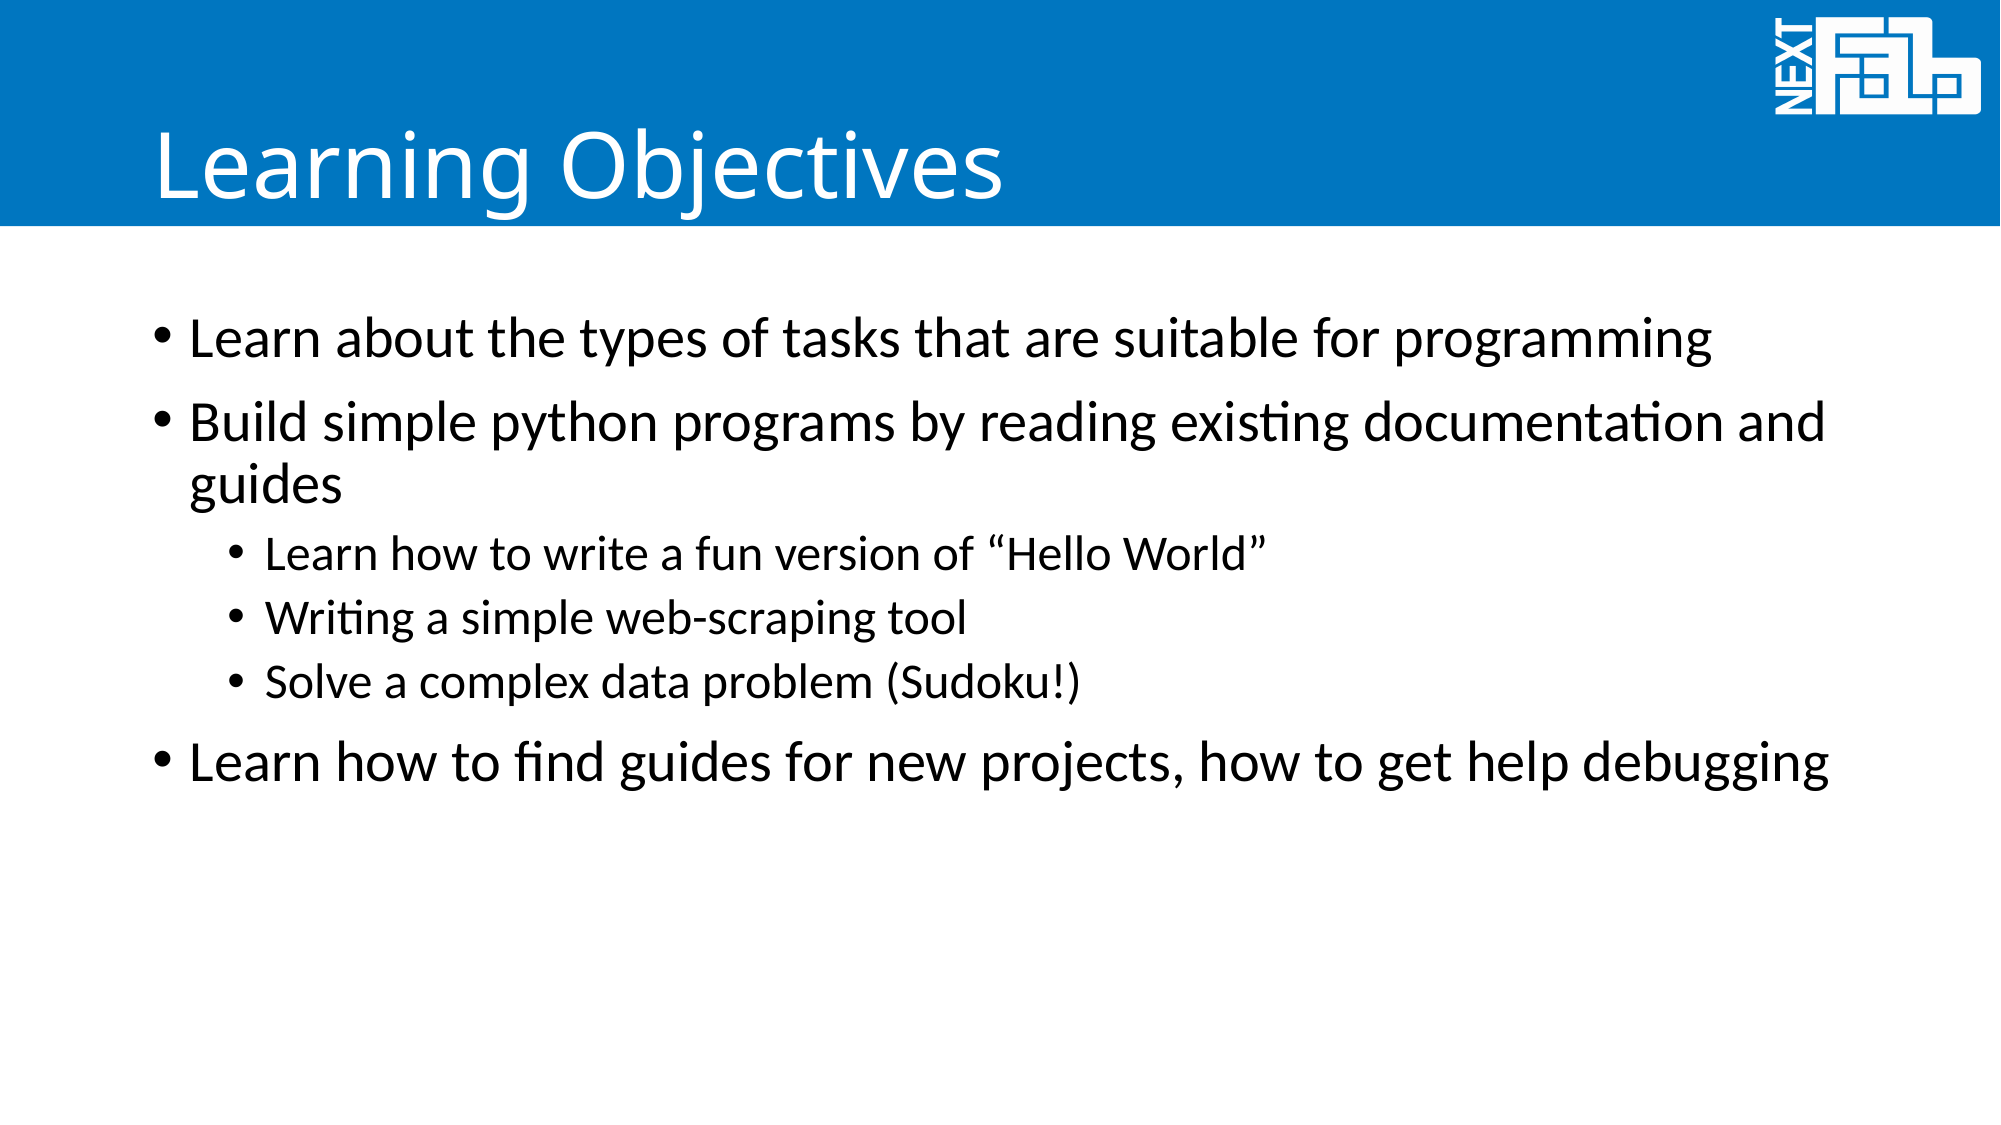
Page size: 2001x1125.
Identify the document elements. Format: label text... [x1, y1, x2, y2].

picture [1775, 0, 1982, 132]
title Learning Objectives [137, 59, 1863, 278]
list Learn about the types of tasks that are suitable for programming Build simple python programs by reading existing documentation and guides Learn how to write a fun version of “Hello World” Writing a simple web-scraping tool Solve a complex data problem (Sudoku!) Learn how to find guides for new projects, how to get help debugging [137, 299, 1863, 1014]
